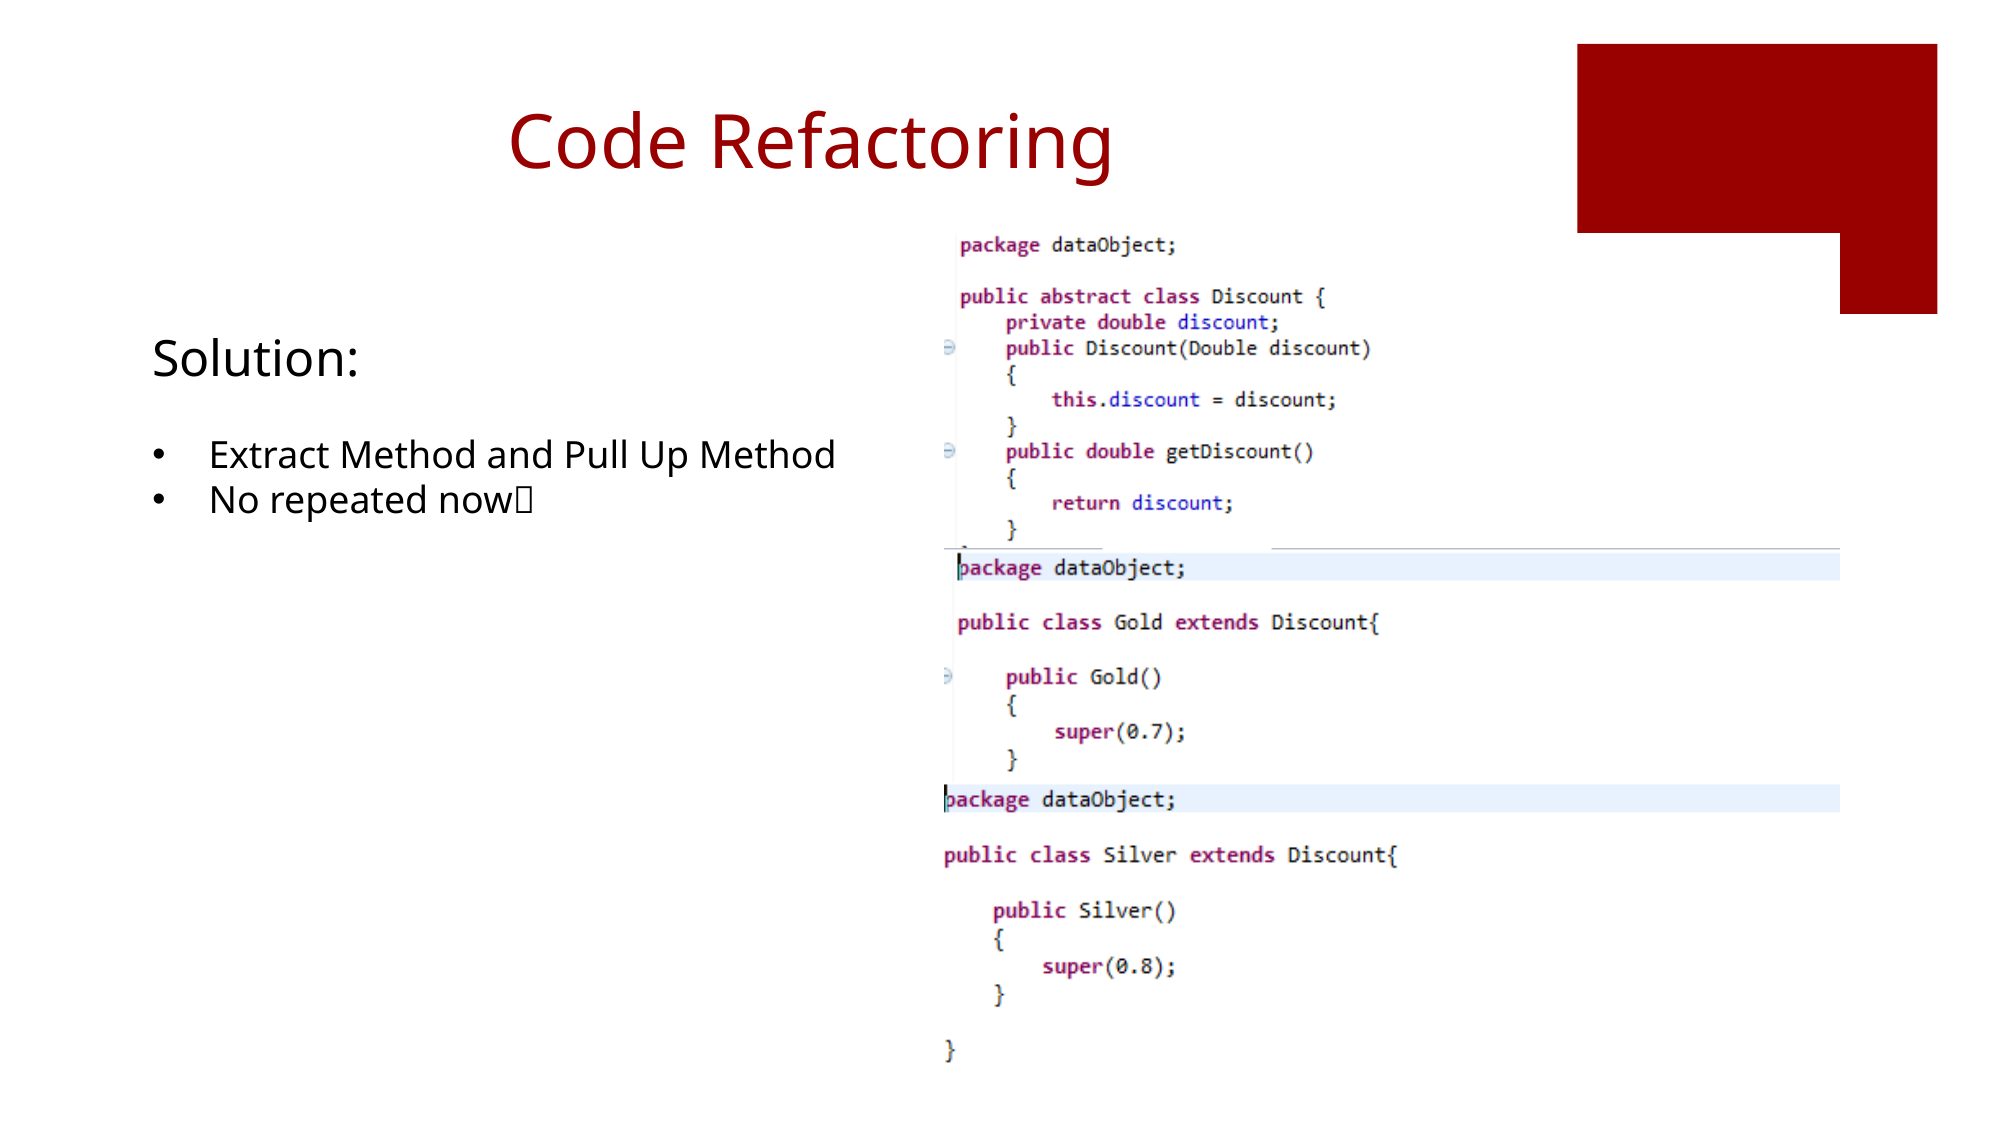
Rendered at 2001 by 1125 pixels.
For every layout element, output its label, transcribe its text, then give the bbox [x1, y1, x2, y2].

picture [944, 233, 1840, 1097]
text_box Solution: Extract Method and Pull Up Method No repeated now [137, 319, 944, 529]
title Code Refactoring [99, 3, 1524, 191]
